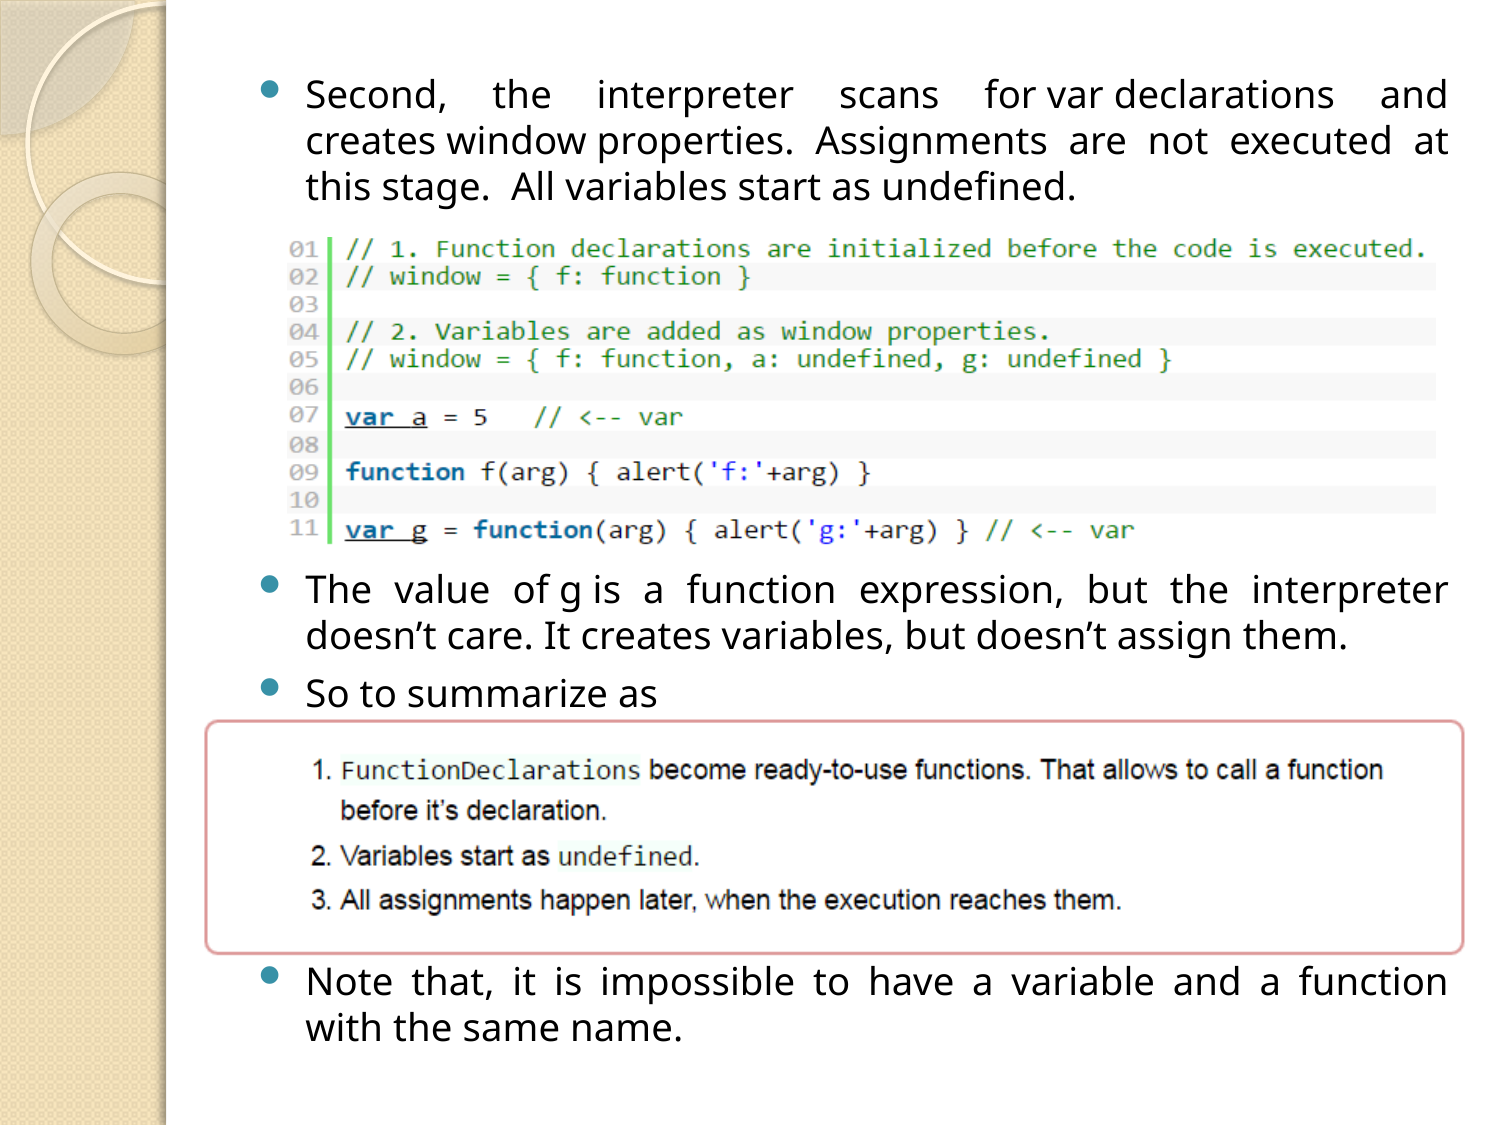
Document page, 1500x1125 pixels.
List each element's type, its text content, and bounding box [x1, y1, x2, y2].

list Second, the interpreter scans for var declarations and creates window properties. Assignments are not executed at this stage. All variables start as undefined. The value of g is a function expression, but the interpreter doesn’t care. It creates variables, but doesn’t assign them. So to summarize as Note that, it is impossible to have a variable and a function with the same name. [235, 971, 1466, 1063]
list Second, the interpreter scans for var declarations and creates window properties. Assignments are not executed at this stage. All variables start as undefined. The value of g is a function expression, but the interpreter doesn’t care. It creates variables, but doesn’t assign them. So to summarize as Note that, it is impossible to have a variable and a function with the same name. [235, 62, 1466, 709]
picture [199, 712, 1471, 960]
picture [287, 237, 1437, 551]
